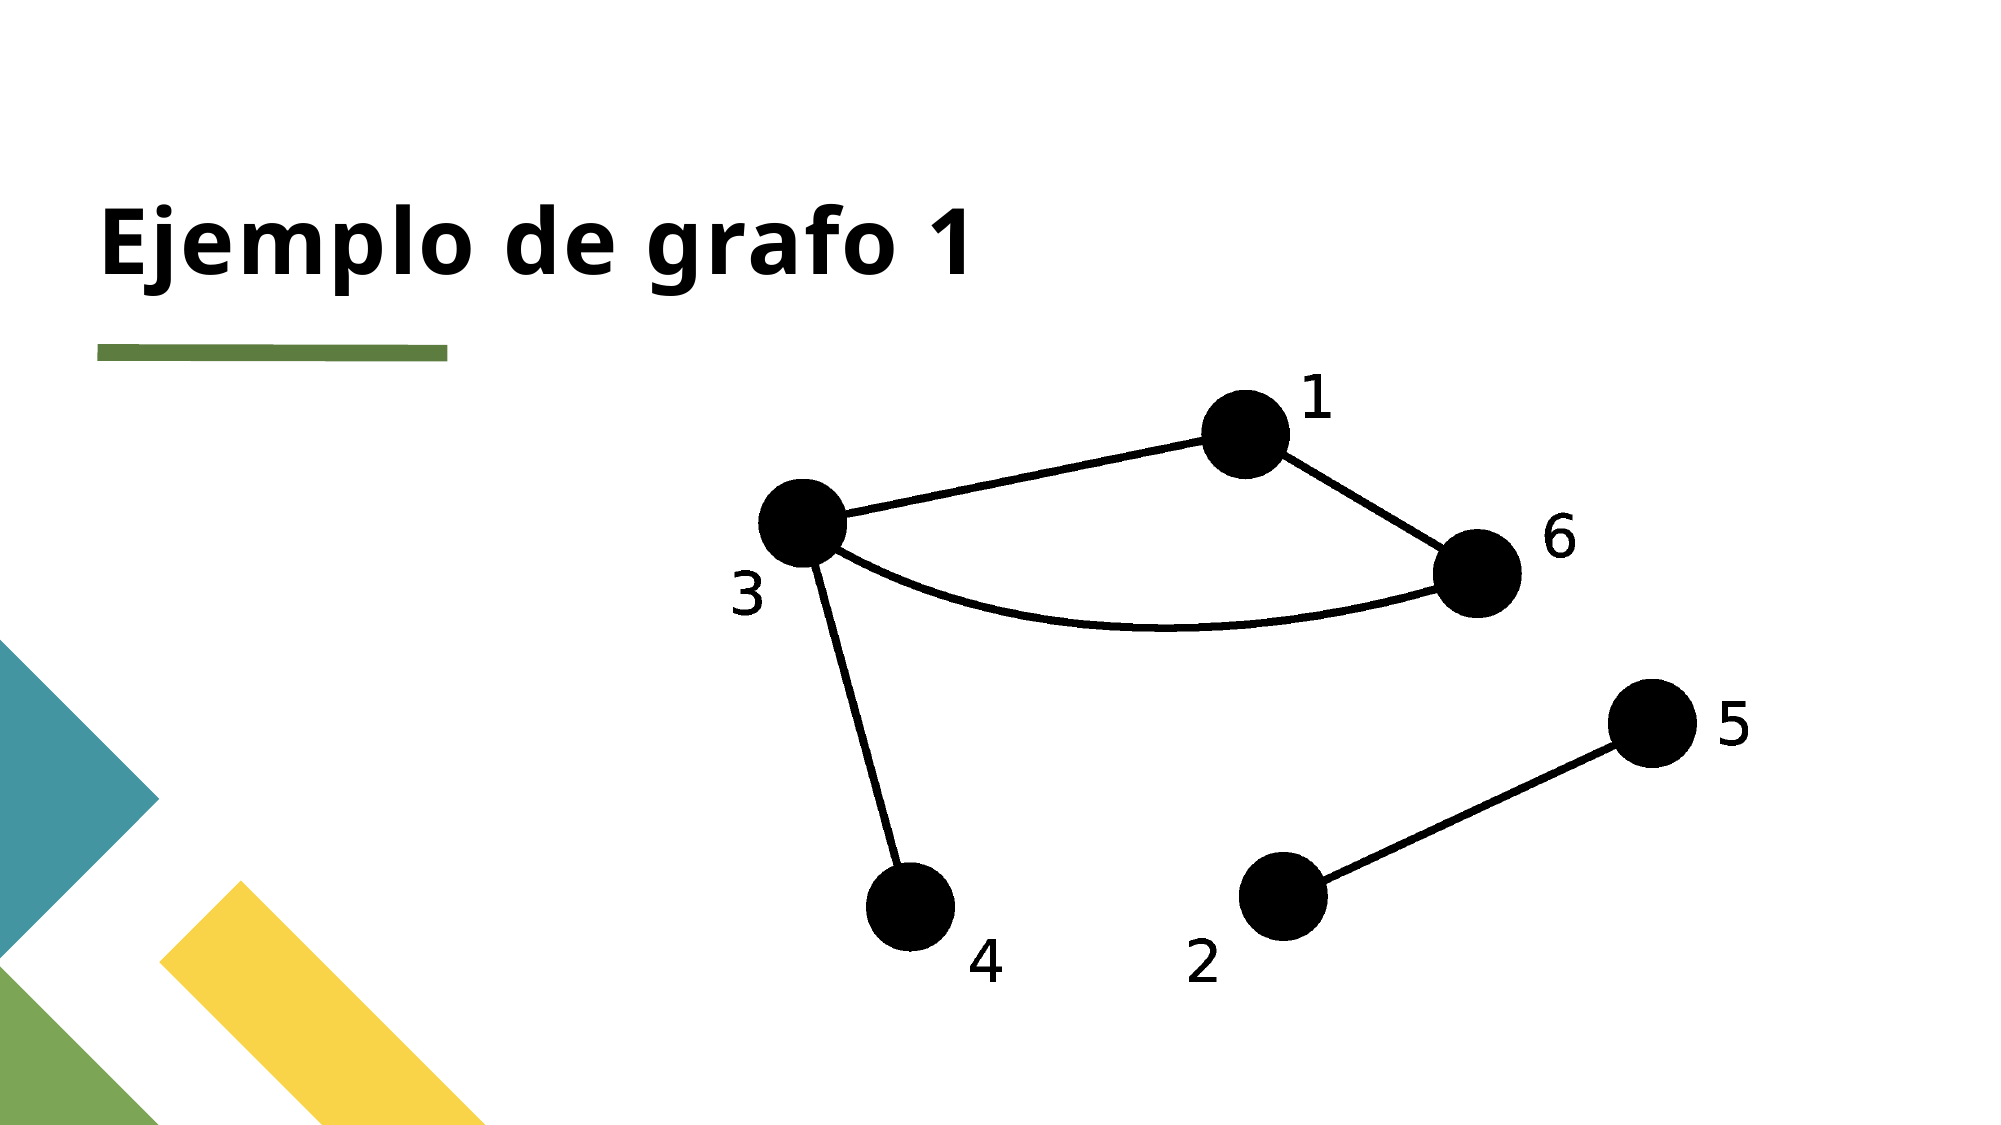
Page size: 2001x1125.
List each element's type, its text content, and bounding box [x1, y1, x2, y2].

picture [733, 374, 1748, 982]
title Ejemplo de grafo 1 [97, 16, 1882, 293]
